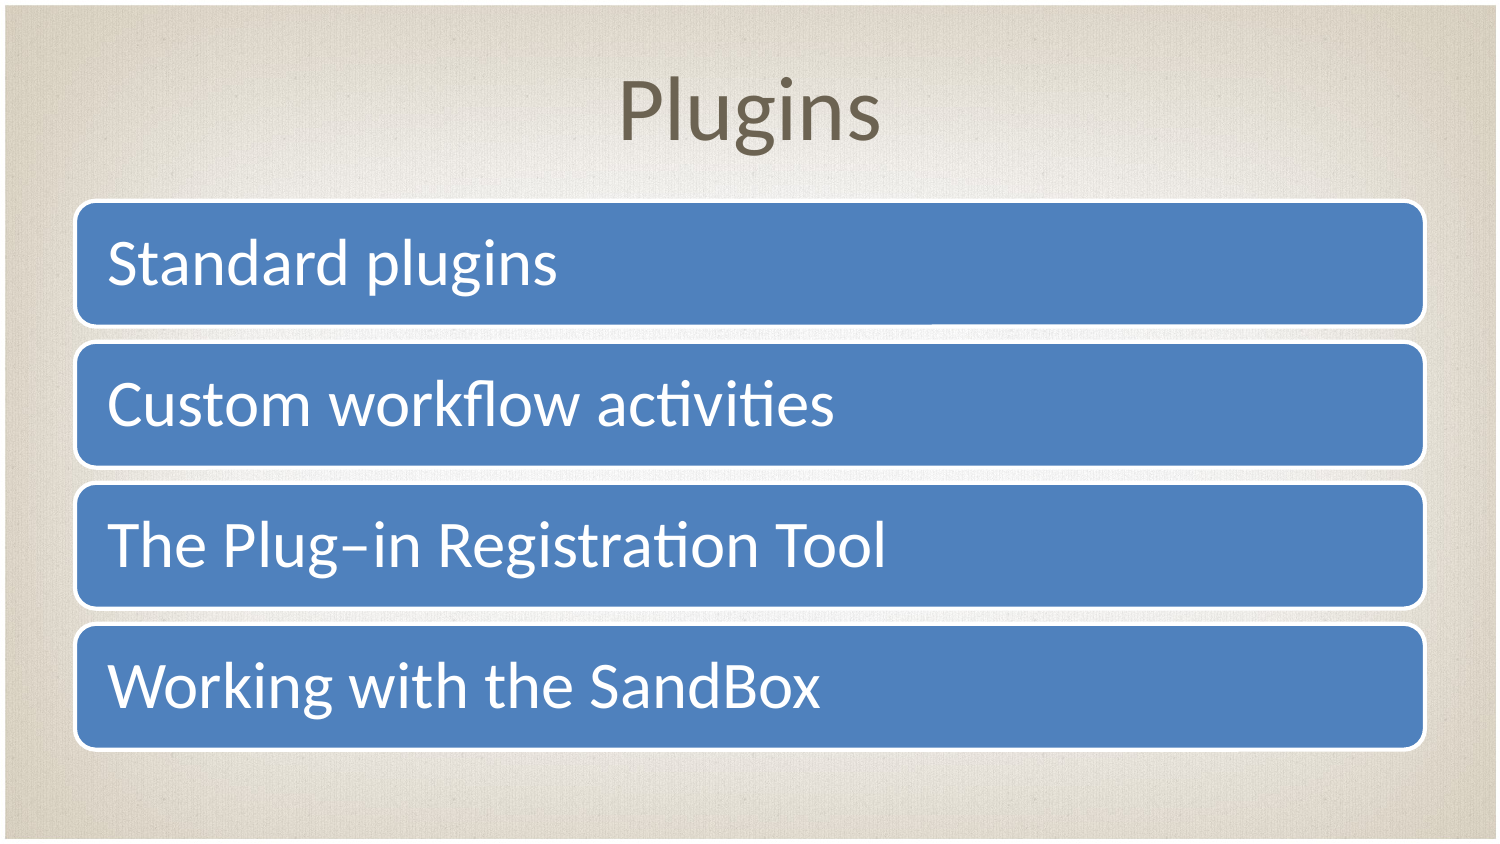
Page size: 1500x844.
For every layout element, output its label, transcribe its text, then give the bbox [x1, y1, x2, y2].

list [74, 196, 1426, 754]
title Plugins [75, 33, 1425, 175]
picture [0, 0, 1500, 844]
